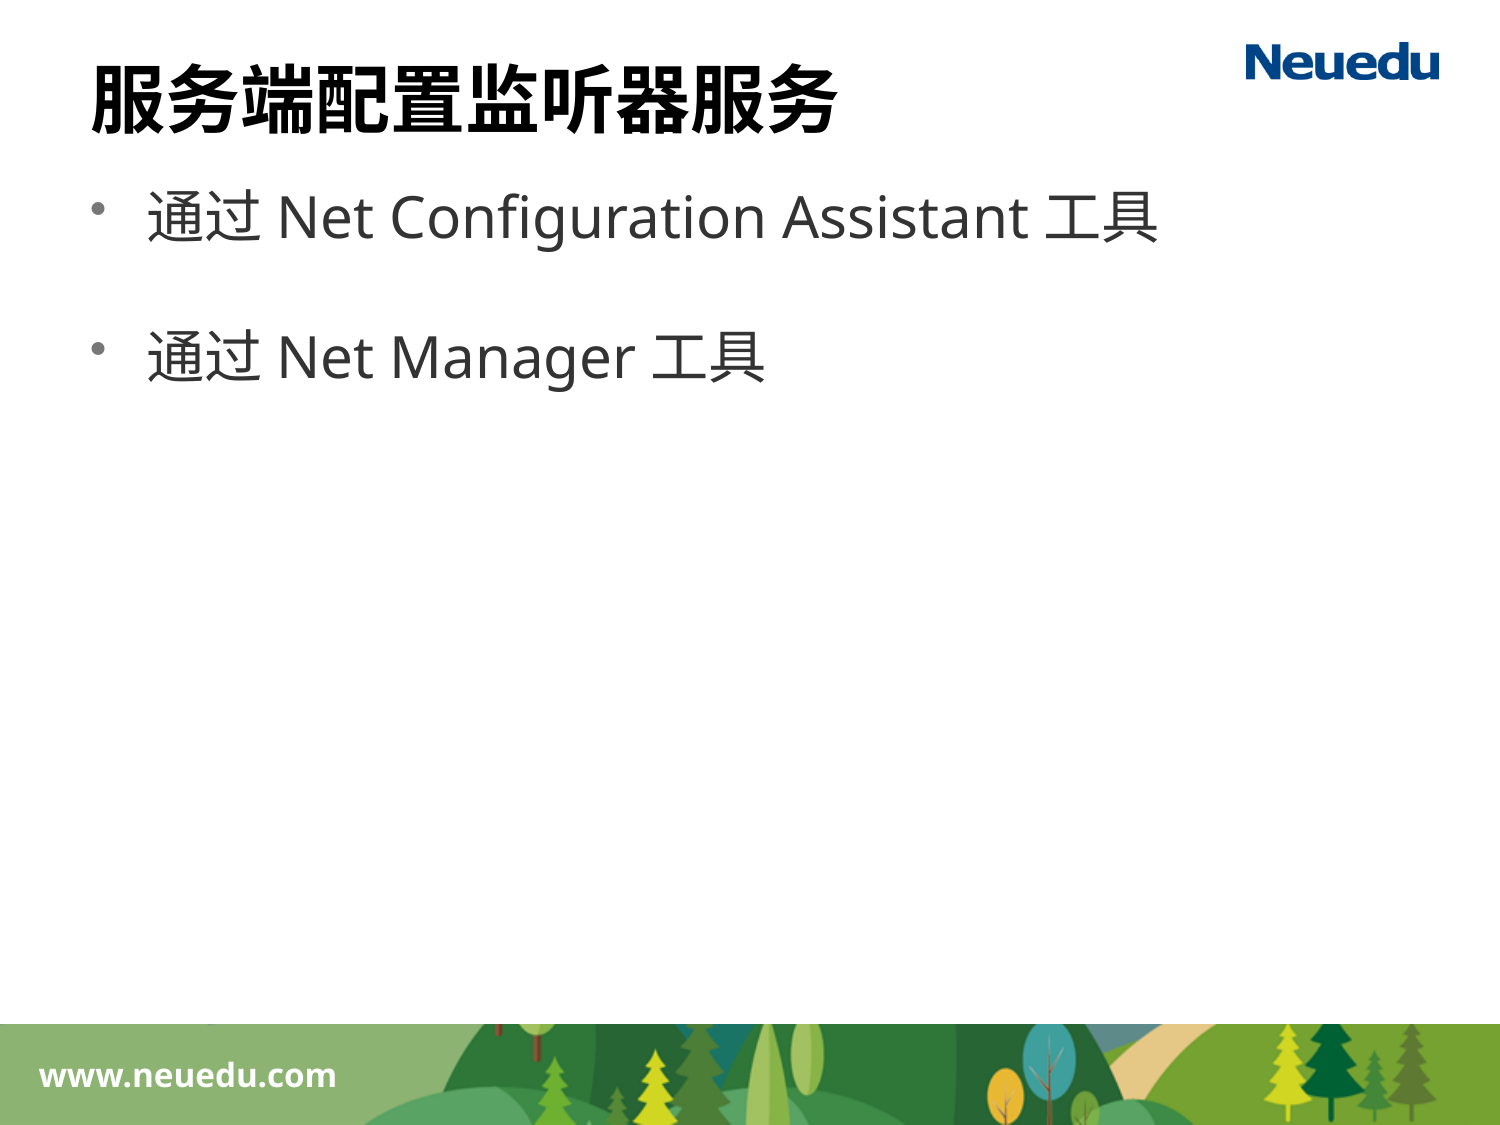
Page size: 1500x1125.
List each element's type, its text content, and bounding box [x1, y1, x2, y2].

picture [0, 1024, 1500, 1125]
picture [1246, 42, 1439, 80]
title 服务端配置监听器服务 [75, 45, 1425, 150]
list 通过Net Configuration Assistant工具 通过Net Manager工具 [75, 172, 1412, 988]
